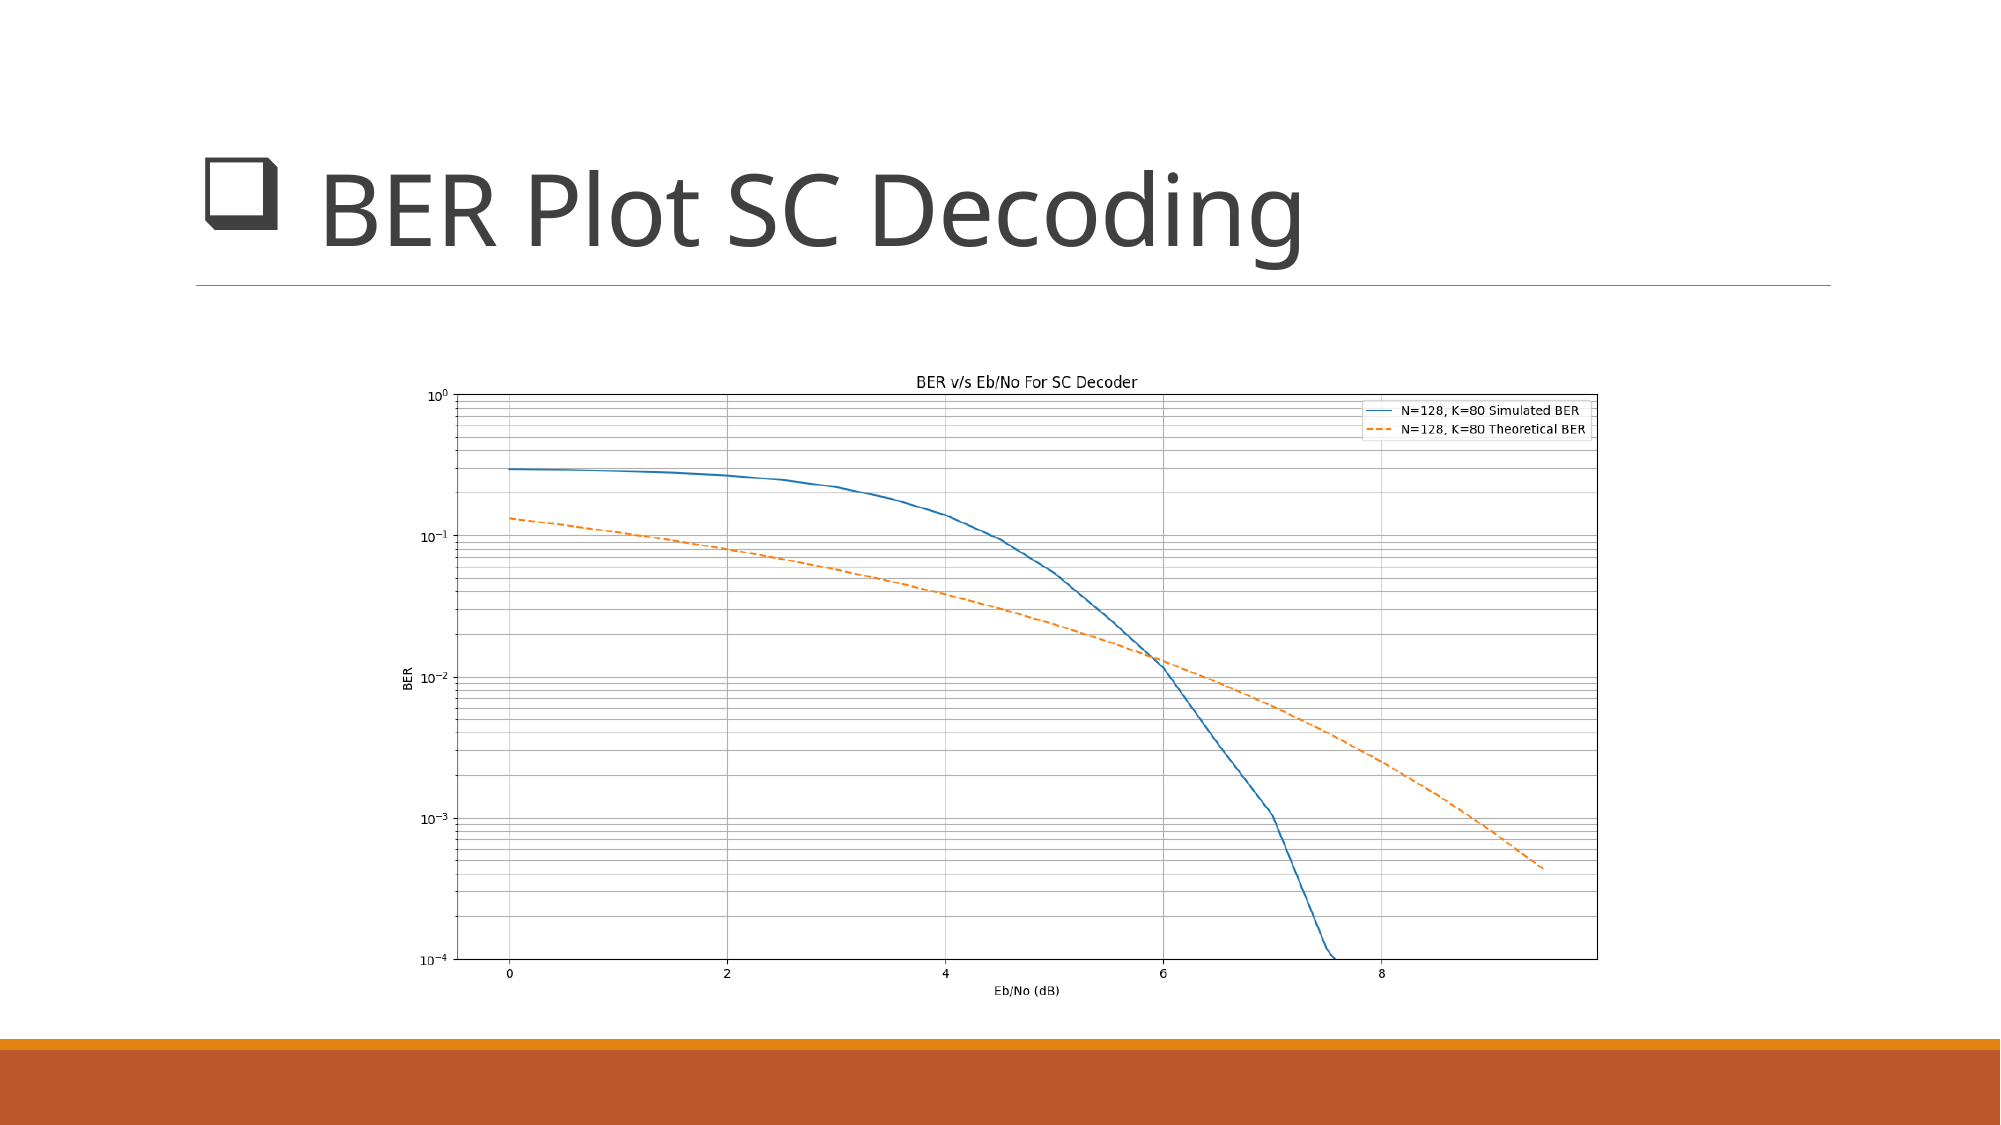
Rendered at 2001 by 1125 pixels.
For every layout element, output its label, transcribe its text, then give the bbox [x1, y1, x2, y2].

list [273, 306, 1743, 1039]
title BER Plot SC Decoding [182, 36, 1833, 275]
